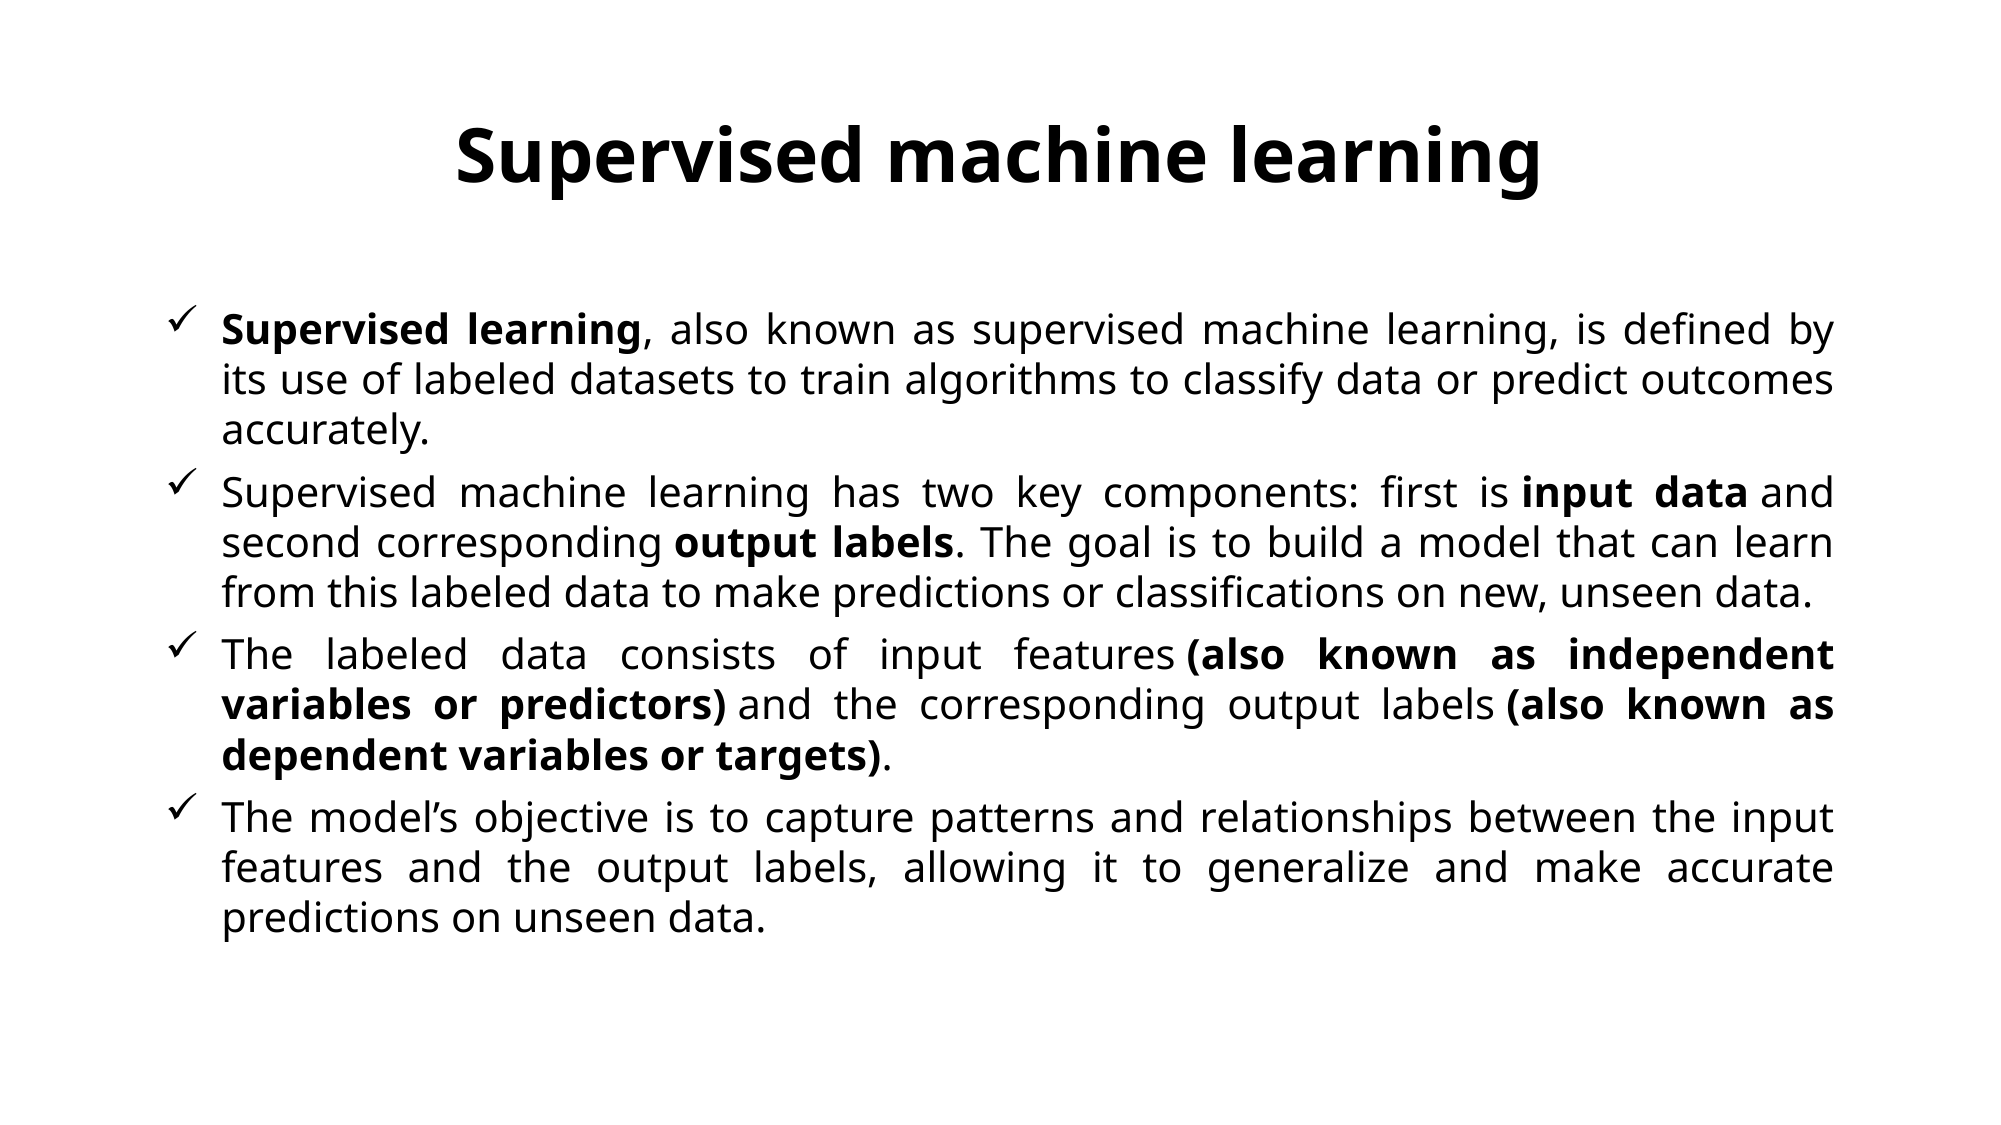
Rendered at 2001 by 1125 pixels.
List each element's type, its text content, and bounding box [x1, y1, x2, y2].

title Supervised machine learning [99, 99, 1900, 288]
list Supervised learning, also known as supervised machine learning, is defined by its use of labeled datasets to train algorithms to classify data or predict outcomes accurately. Supervised machine learning has two key components: first is input data and second corresponding output labels. The goal is to build a model that can learn from this labeled data to make predictions or classifications on new, unseen data. The labeled data consists of input features (also known as independent variables or predictors) and the corresponding output labels (also known as dependent variables or targets). The model’s objective is to capture patterns and relationships between the input features and the output labels, allowing it to generalize and make accurate predictions on unseen data. [150, 295, 1850, 1038]
